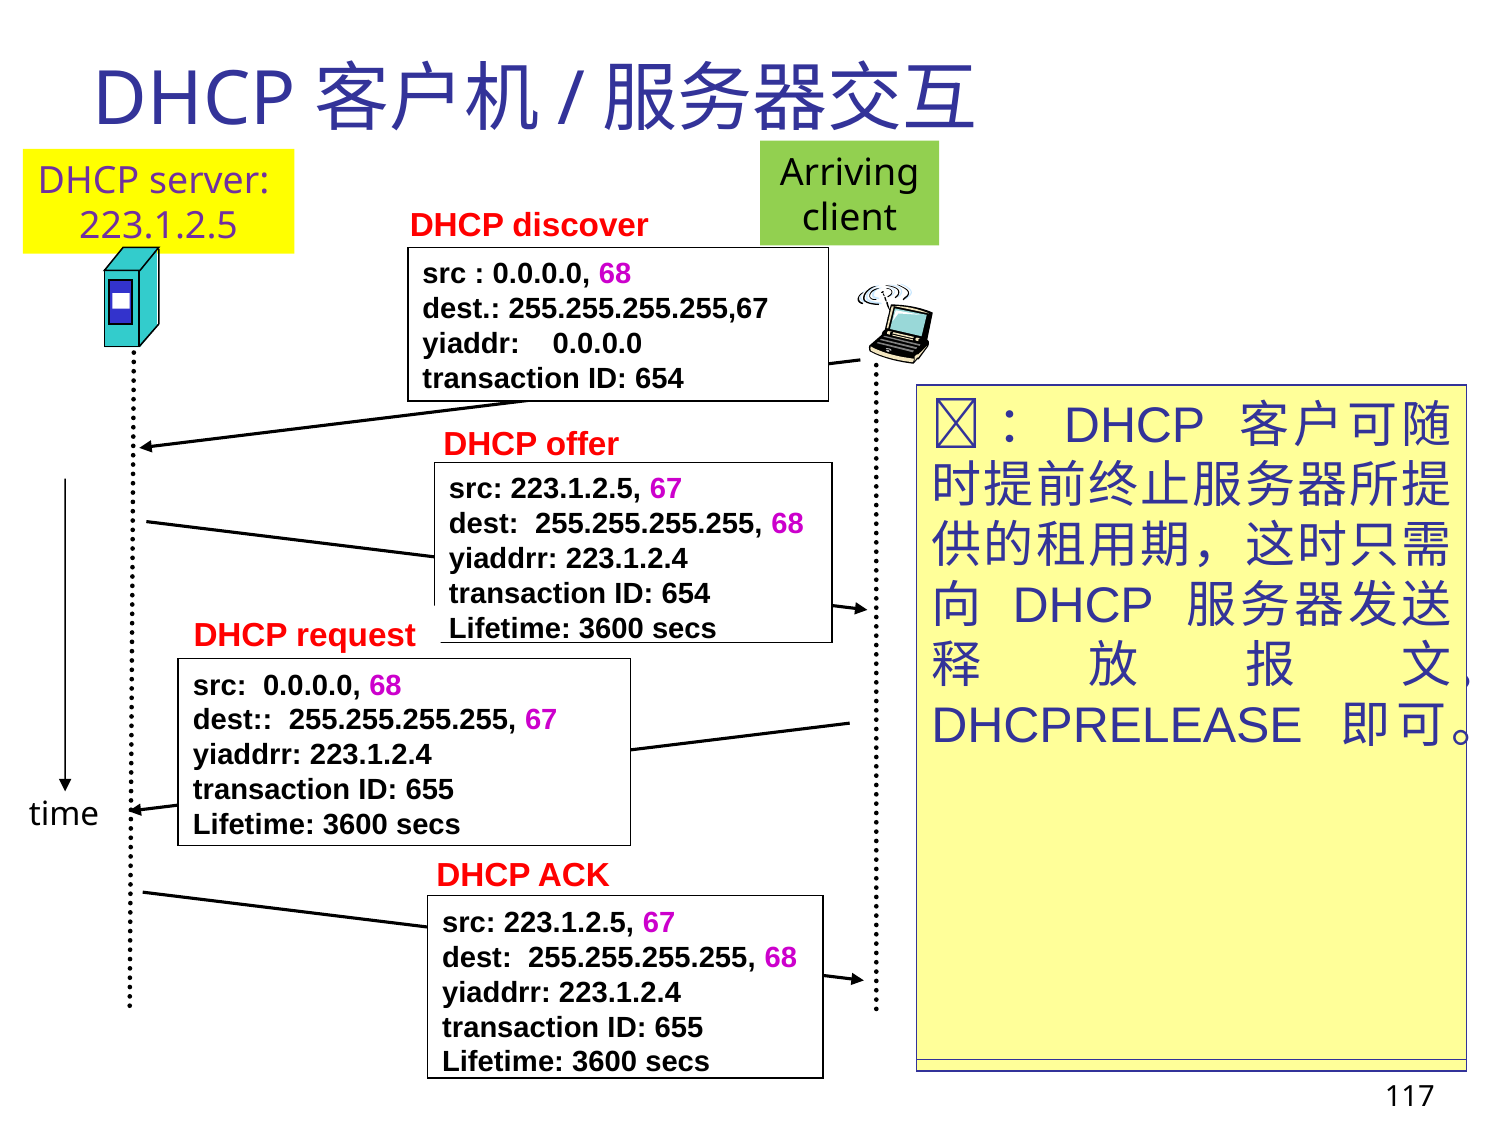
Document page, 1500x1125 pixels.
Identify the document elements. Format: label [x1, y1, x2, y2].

text_box [22, 148, 295, 348]
text_box [139, 148, 940, 453]
text_box [916, 384, 1467, 1071]
text_box [14, 414, 868, 1079]
slide_number [1339, 1071, 1450, 1125]
title [77, 22, 1353, 148]
